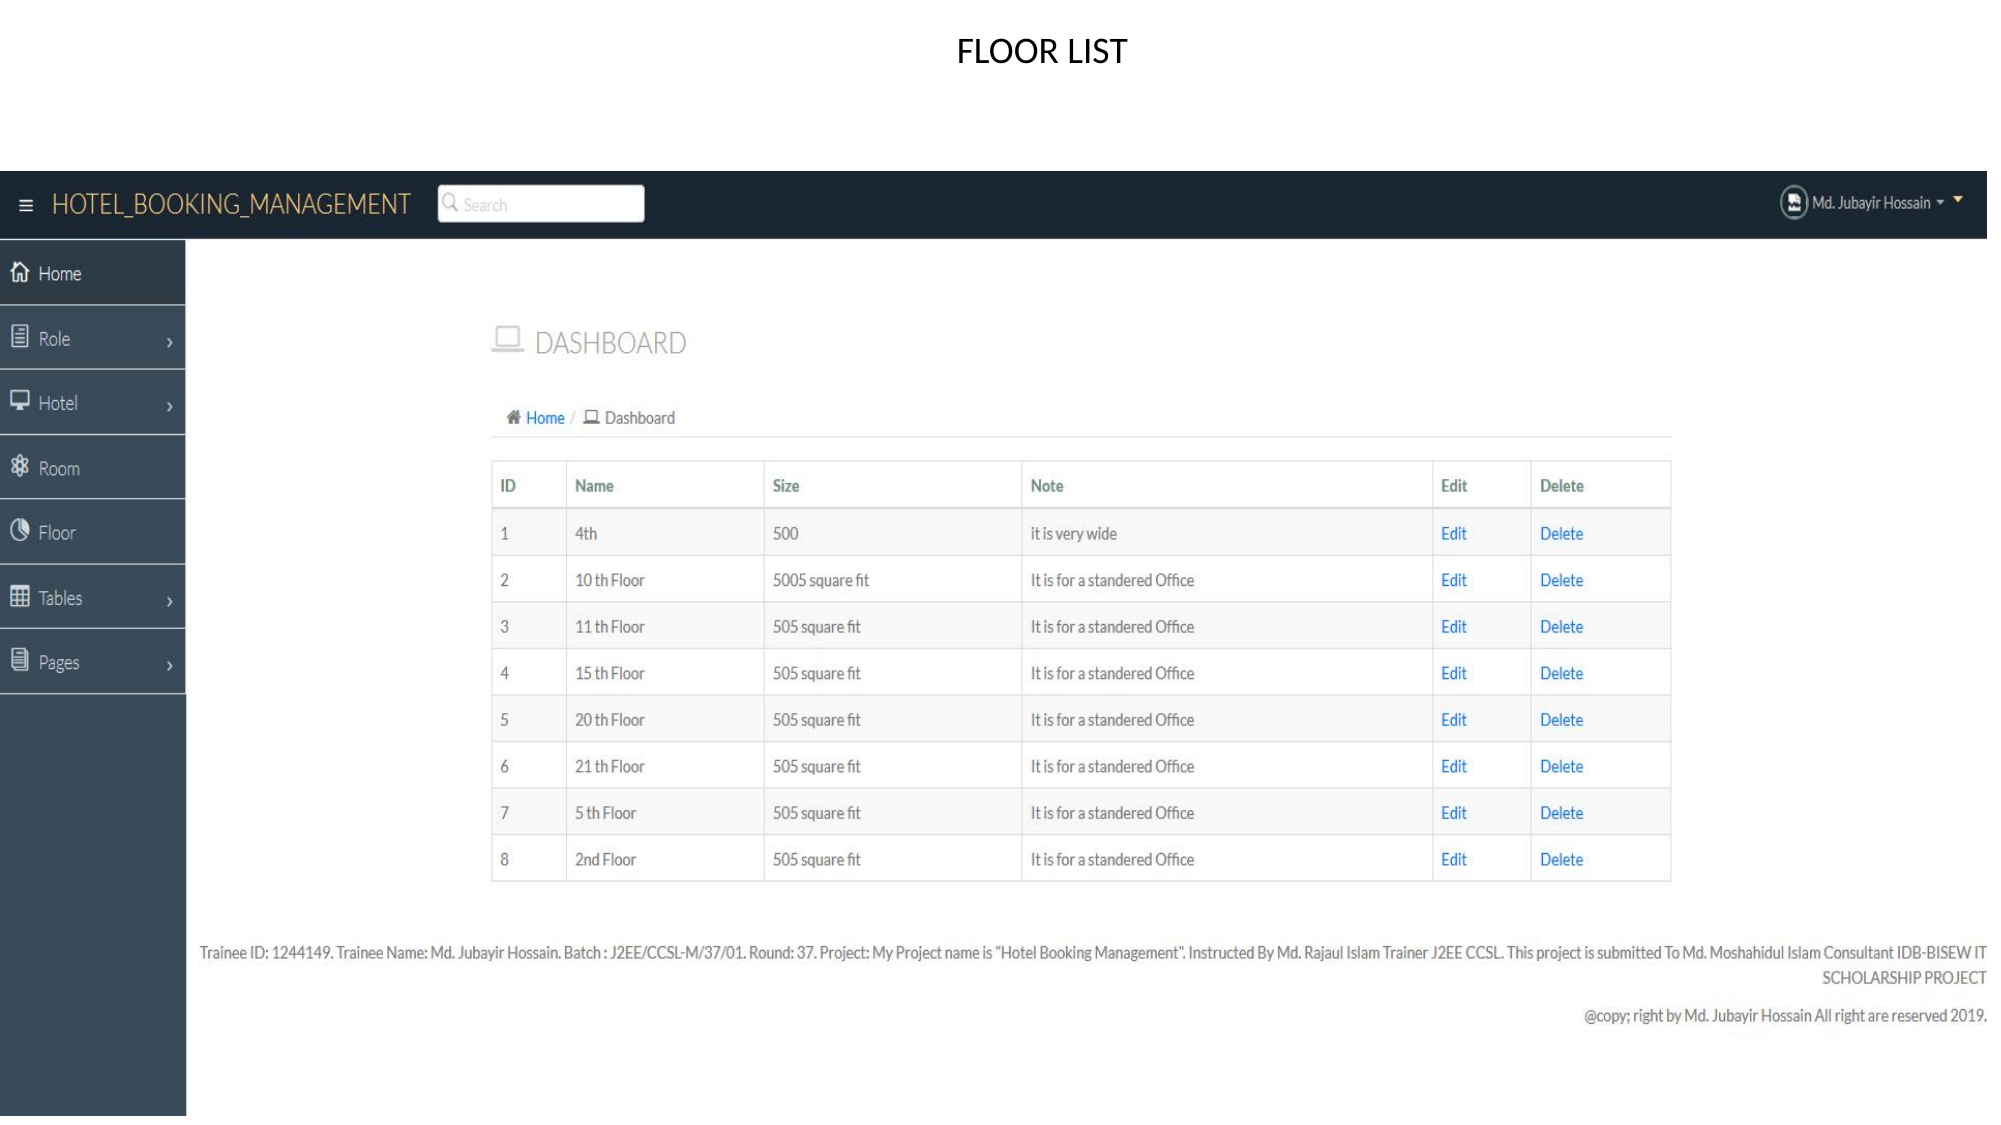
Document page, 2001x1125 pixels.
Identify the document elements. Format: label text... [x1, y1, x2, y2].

picture [0, 171, 1987, 1116]
text_box FLOOR LIST [717, 19, 1368, 79]
